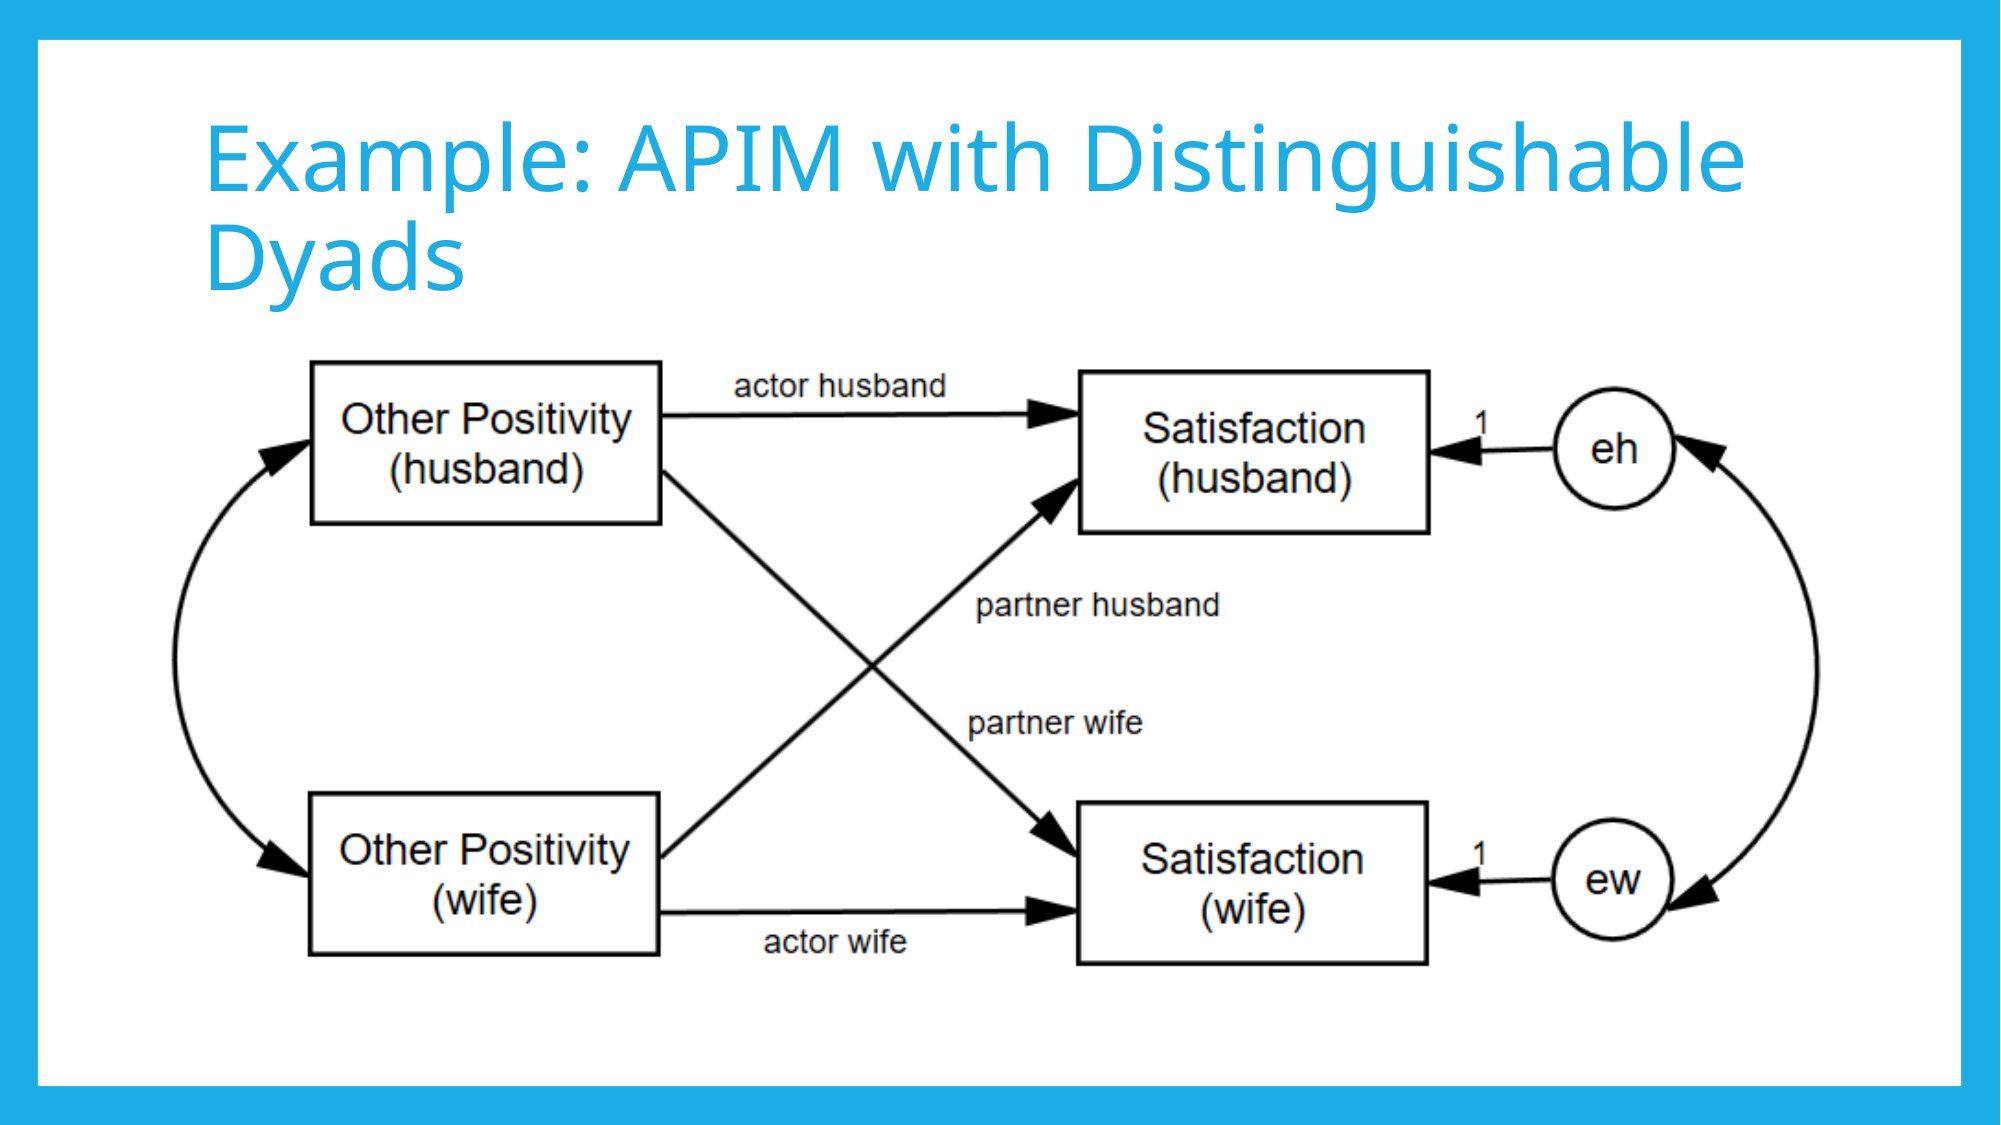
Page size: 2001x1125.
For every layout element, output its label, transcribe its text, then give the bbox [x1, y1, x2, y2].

title Example: APIM with Distinguishable Dyads [187, 99, 1808, 319]
picture [151, 322, 1876, 994]
